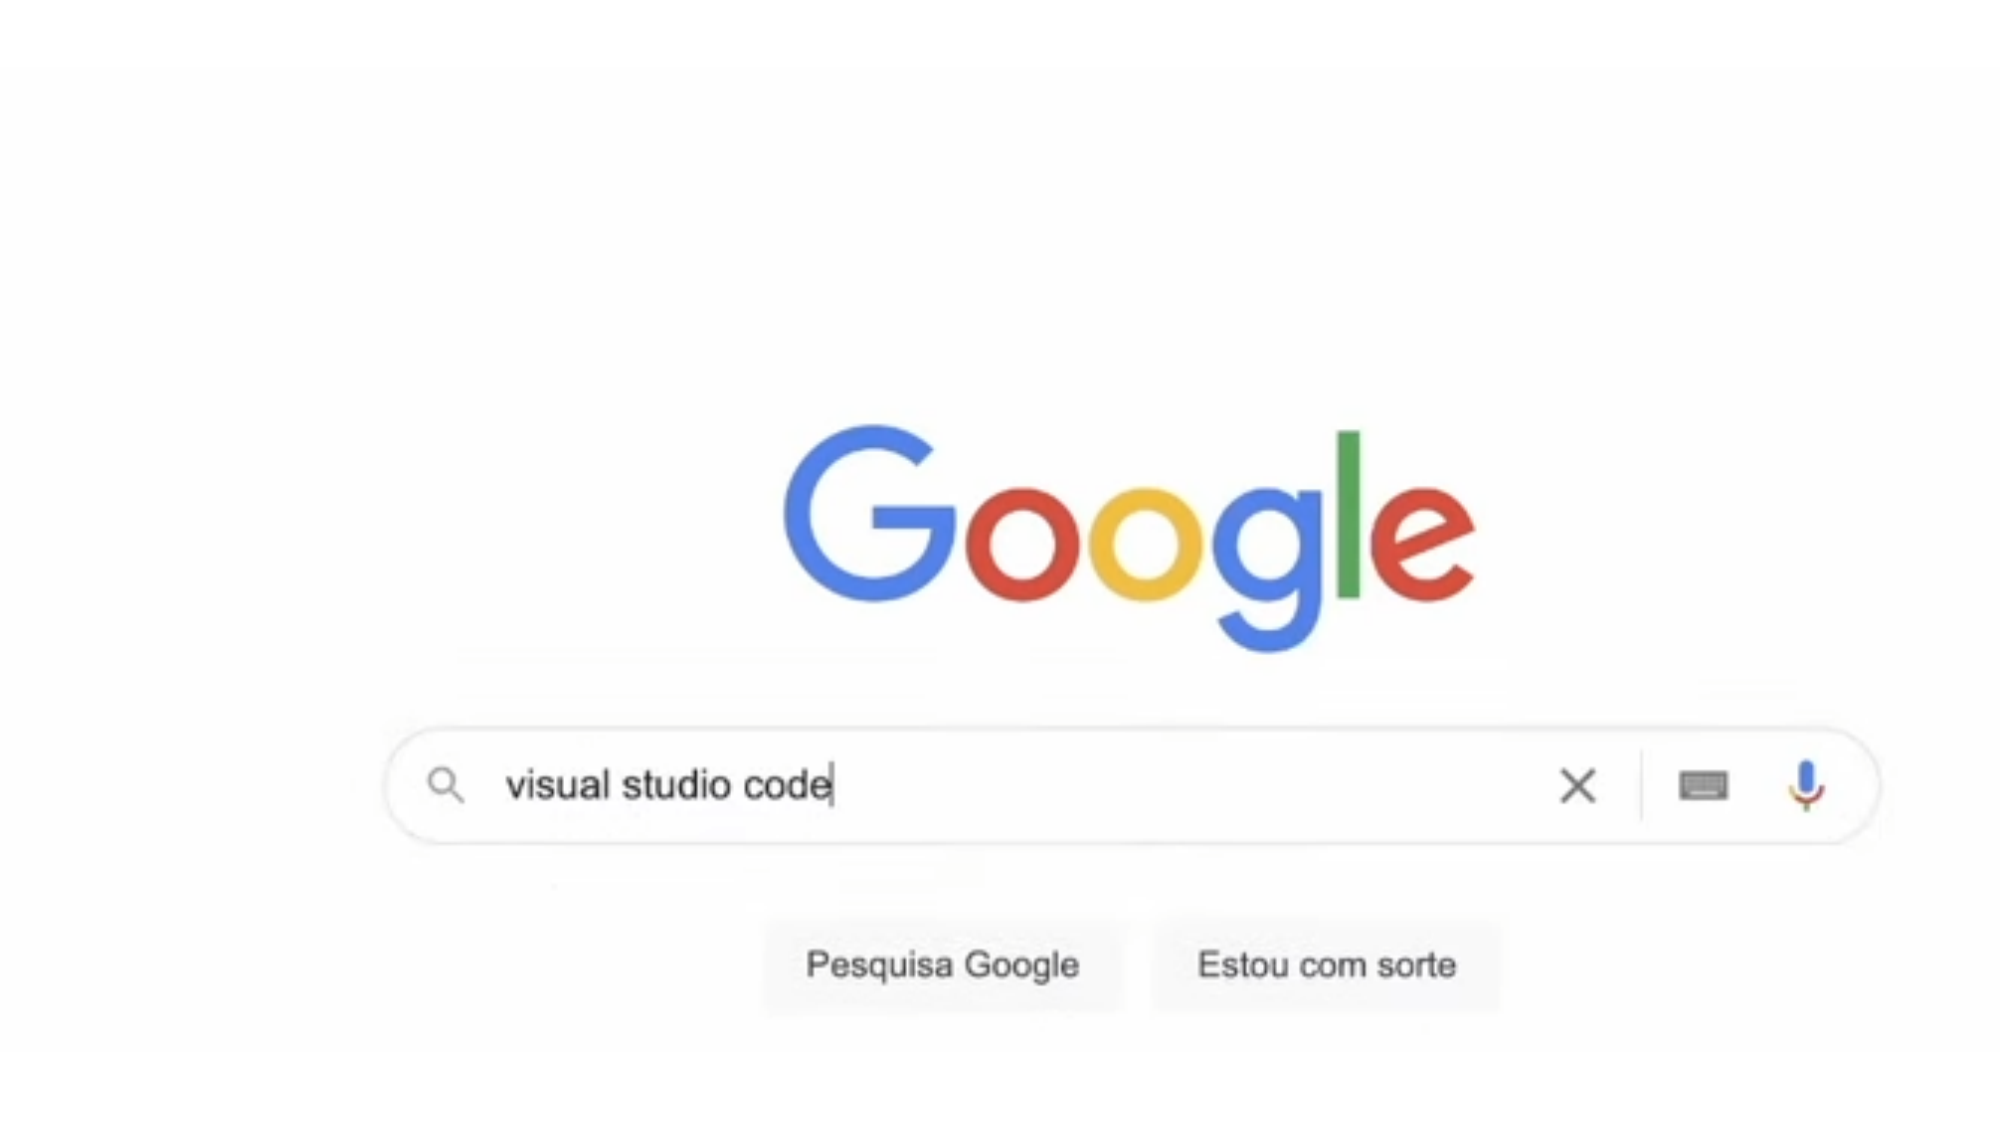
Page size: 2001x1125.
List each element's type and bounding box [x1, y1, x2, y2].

picture [0, 66, 2000, 1052]
